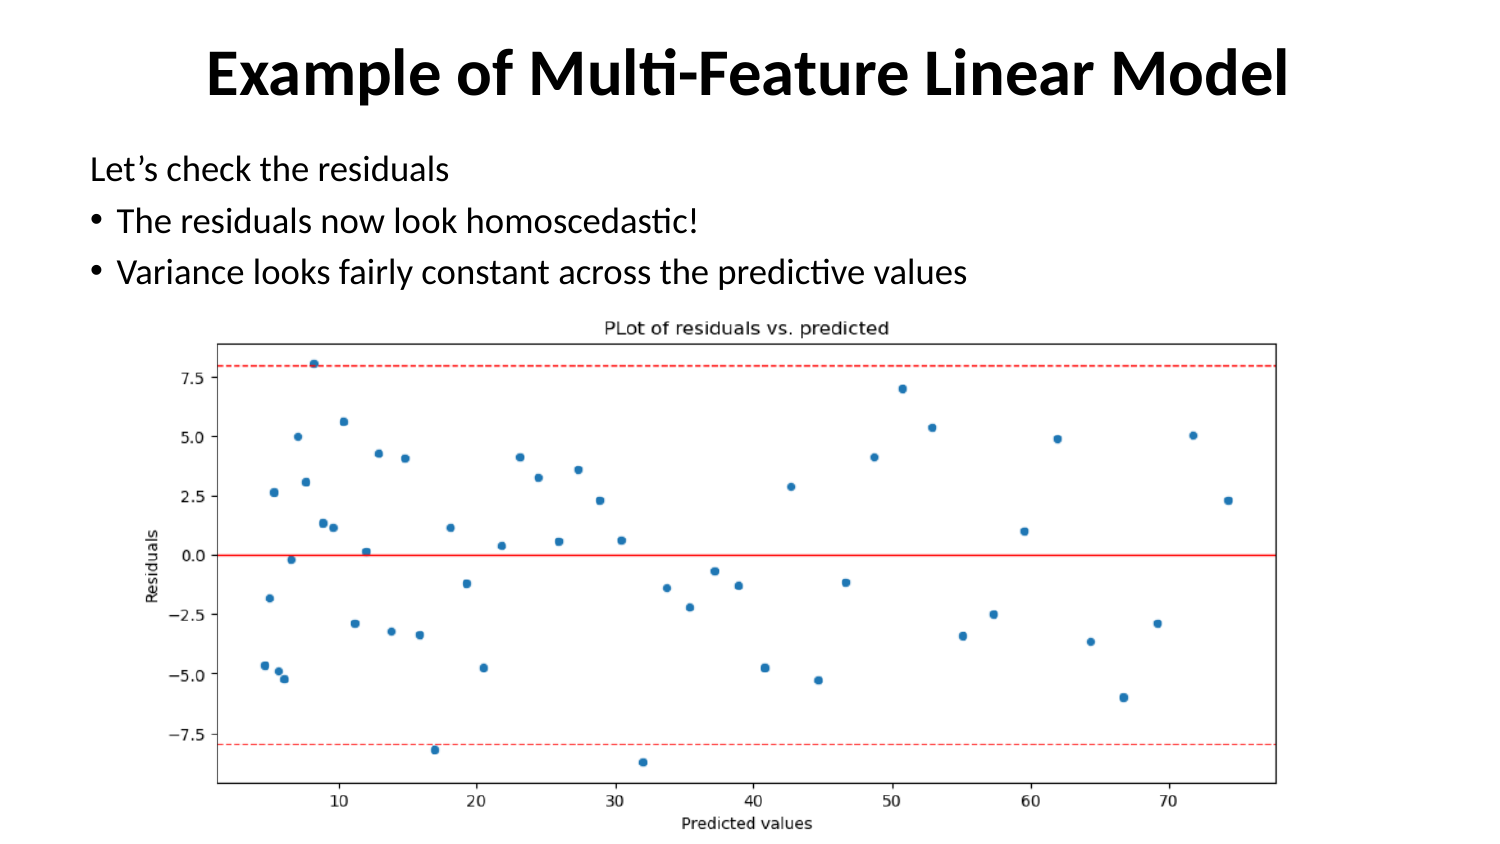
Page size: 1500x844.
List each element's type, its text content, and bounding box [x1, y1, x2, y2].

list Let’s check the residuals The residuals now look homoscedastic! Variance looks fairly constant across the predictive values [75, 137, 1410, 301]
picture [134, 312, 1284, 837]
title Example of Multi-Feature Linear Model [75, 33, 1423, 116]
